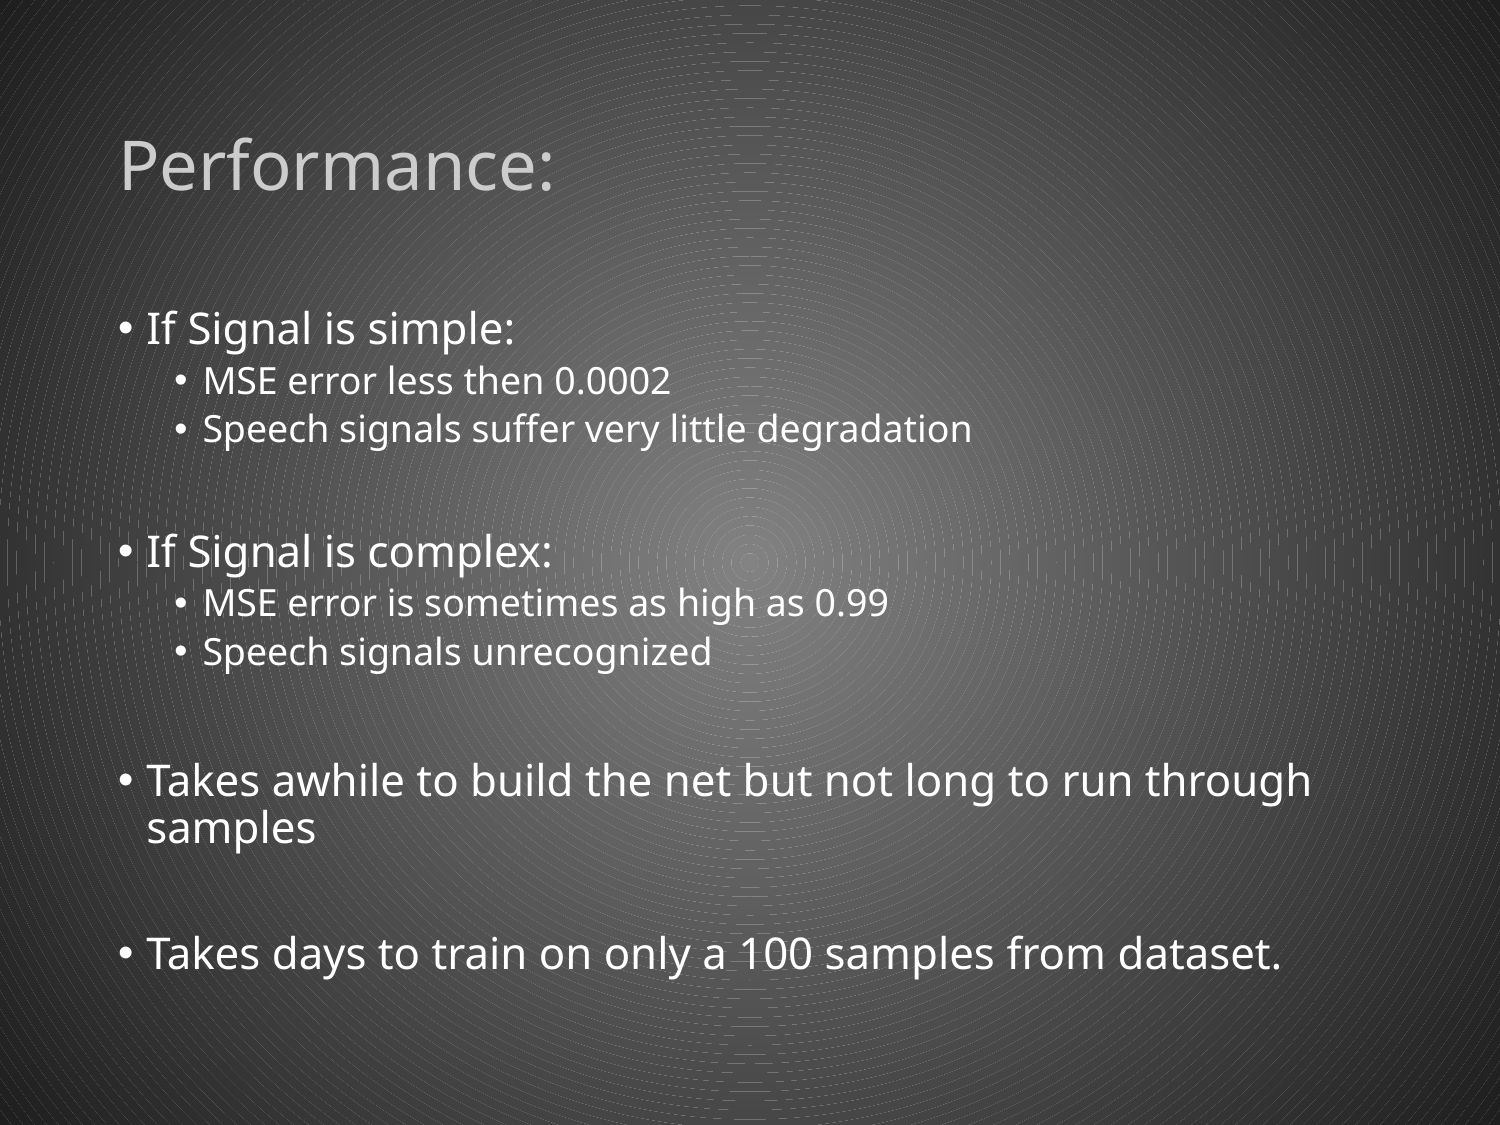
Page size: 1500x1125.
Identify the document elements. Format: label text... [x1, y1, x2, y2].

title Performance: [103, 59, 1397, 278]
list If Signal is simple: MSE error less then 0.0002 Speech signals suffer very little degradation If Signal is complex: MSE error is sometimes as high as 0.99 Speech signals unrecognized Takes awhile to build the net but not long to run through samples Takes days to train on only a 100 samples from dataset. [103, 299, 1397, 1014]
